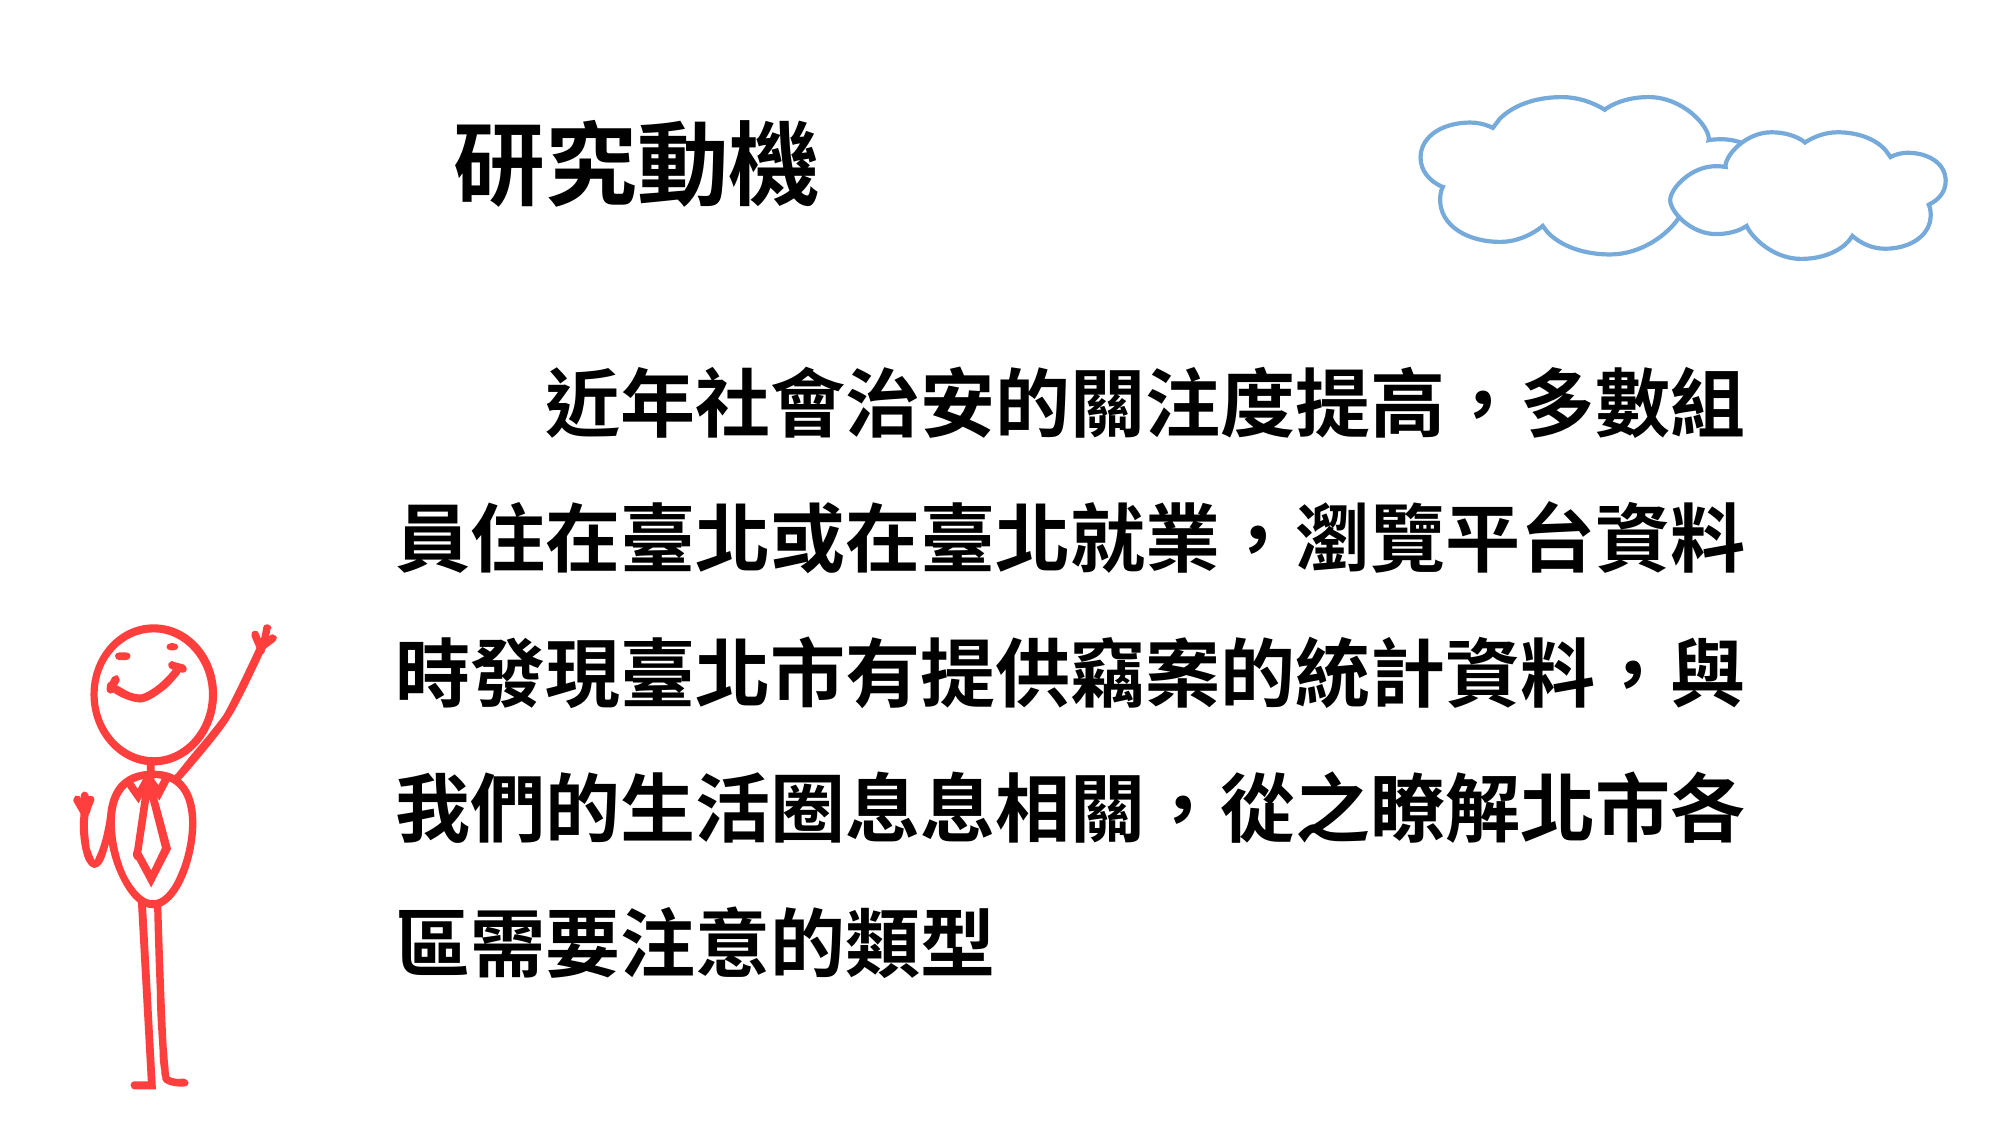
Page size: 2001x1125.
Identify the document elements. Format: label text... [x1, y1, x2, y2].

text_box 近年社會治安的關注度提高，多數組員住在臺北或在臺北就業，瀏覽平台資料時發現臺北市有提供竊案的統計資料，與我們的生活圈息息相關，從之瞭解北市各區需要注意的類型 [380, 304, 1789, 995]
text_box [73, 624, 277, 1090]
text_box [1420, 96, 1946, 259]
text_box 研究動機 [380, 99, 895, 225]
